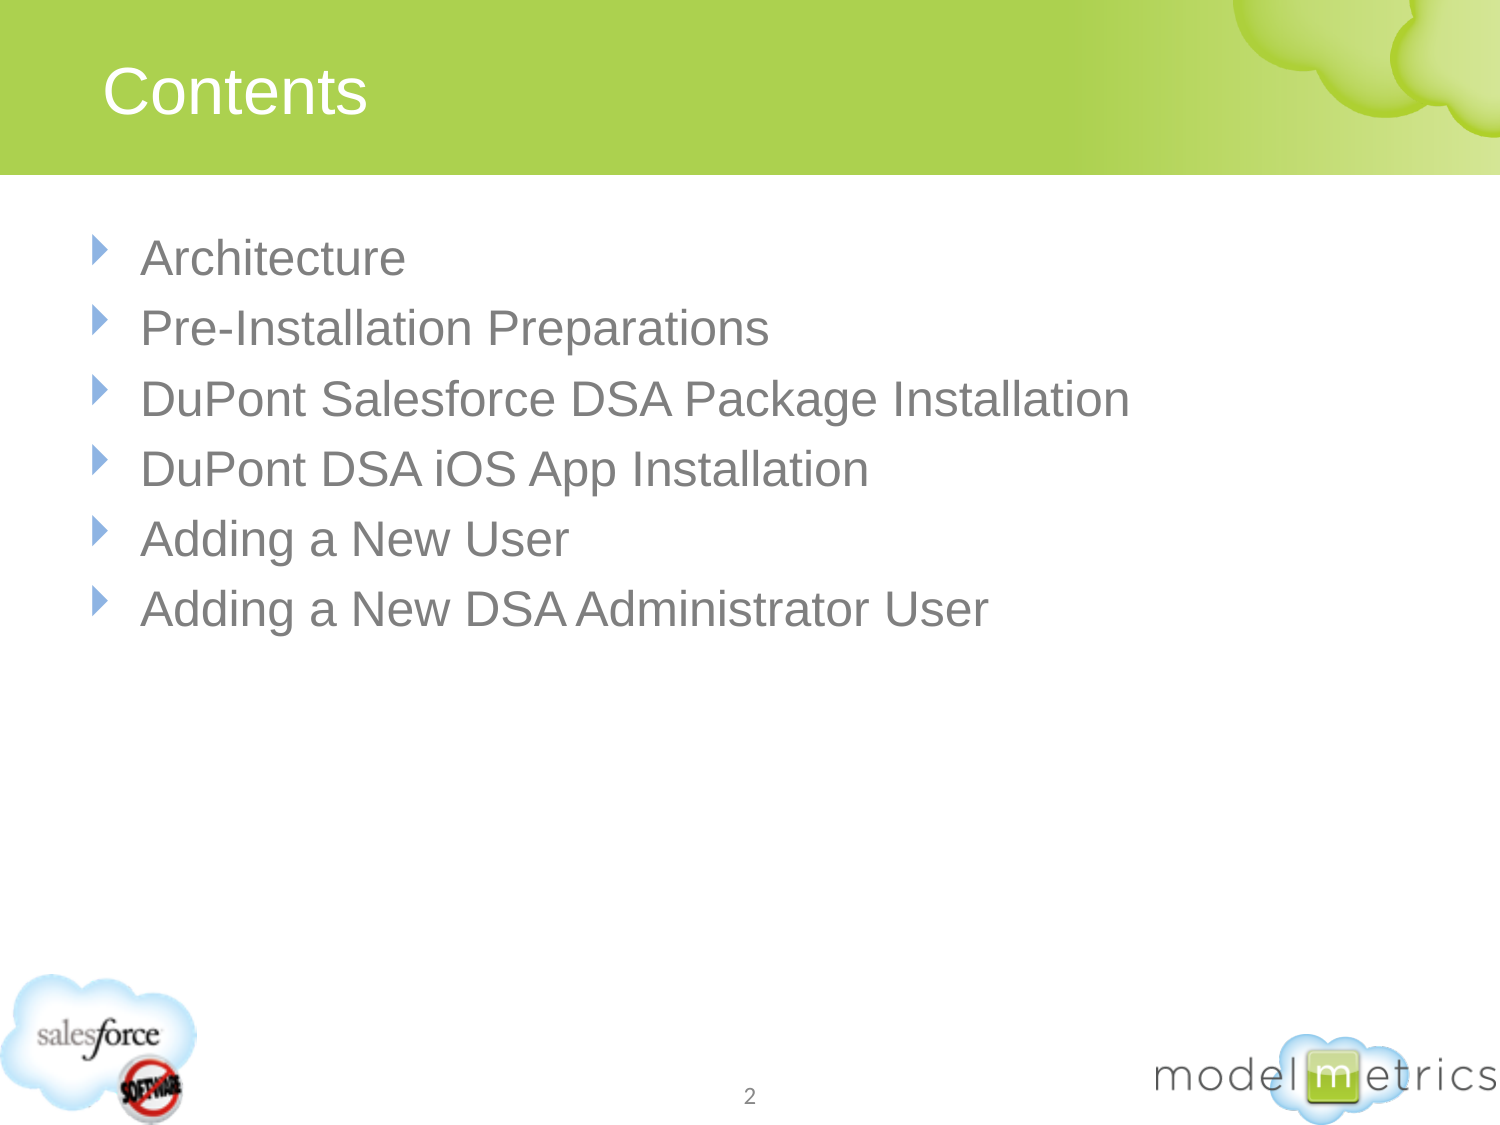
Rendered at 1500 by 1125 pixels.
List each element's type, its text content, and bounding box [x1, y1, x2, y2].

list Architecture Pre-Installation Preparations DuPont Salesforce DSA Package Installation DuPont DSA iOS App Installation Adding a New User Adding a New DSA Administrator User [62, 224, 1413, 951]
picture [0, 974, 197, 1125]
title Contents [87, 0, 1500, 176]
picture [1156, 1034, 1496, 1125]
